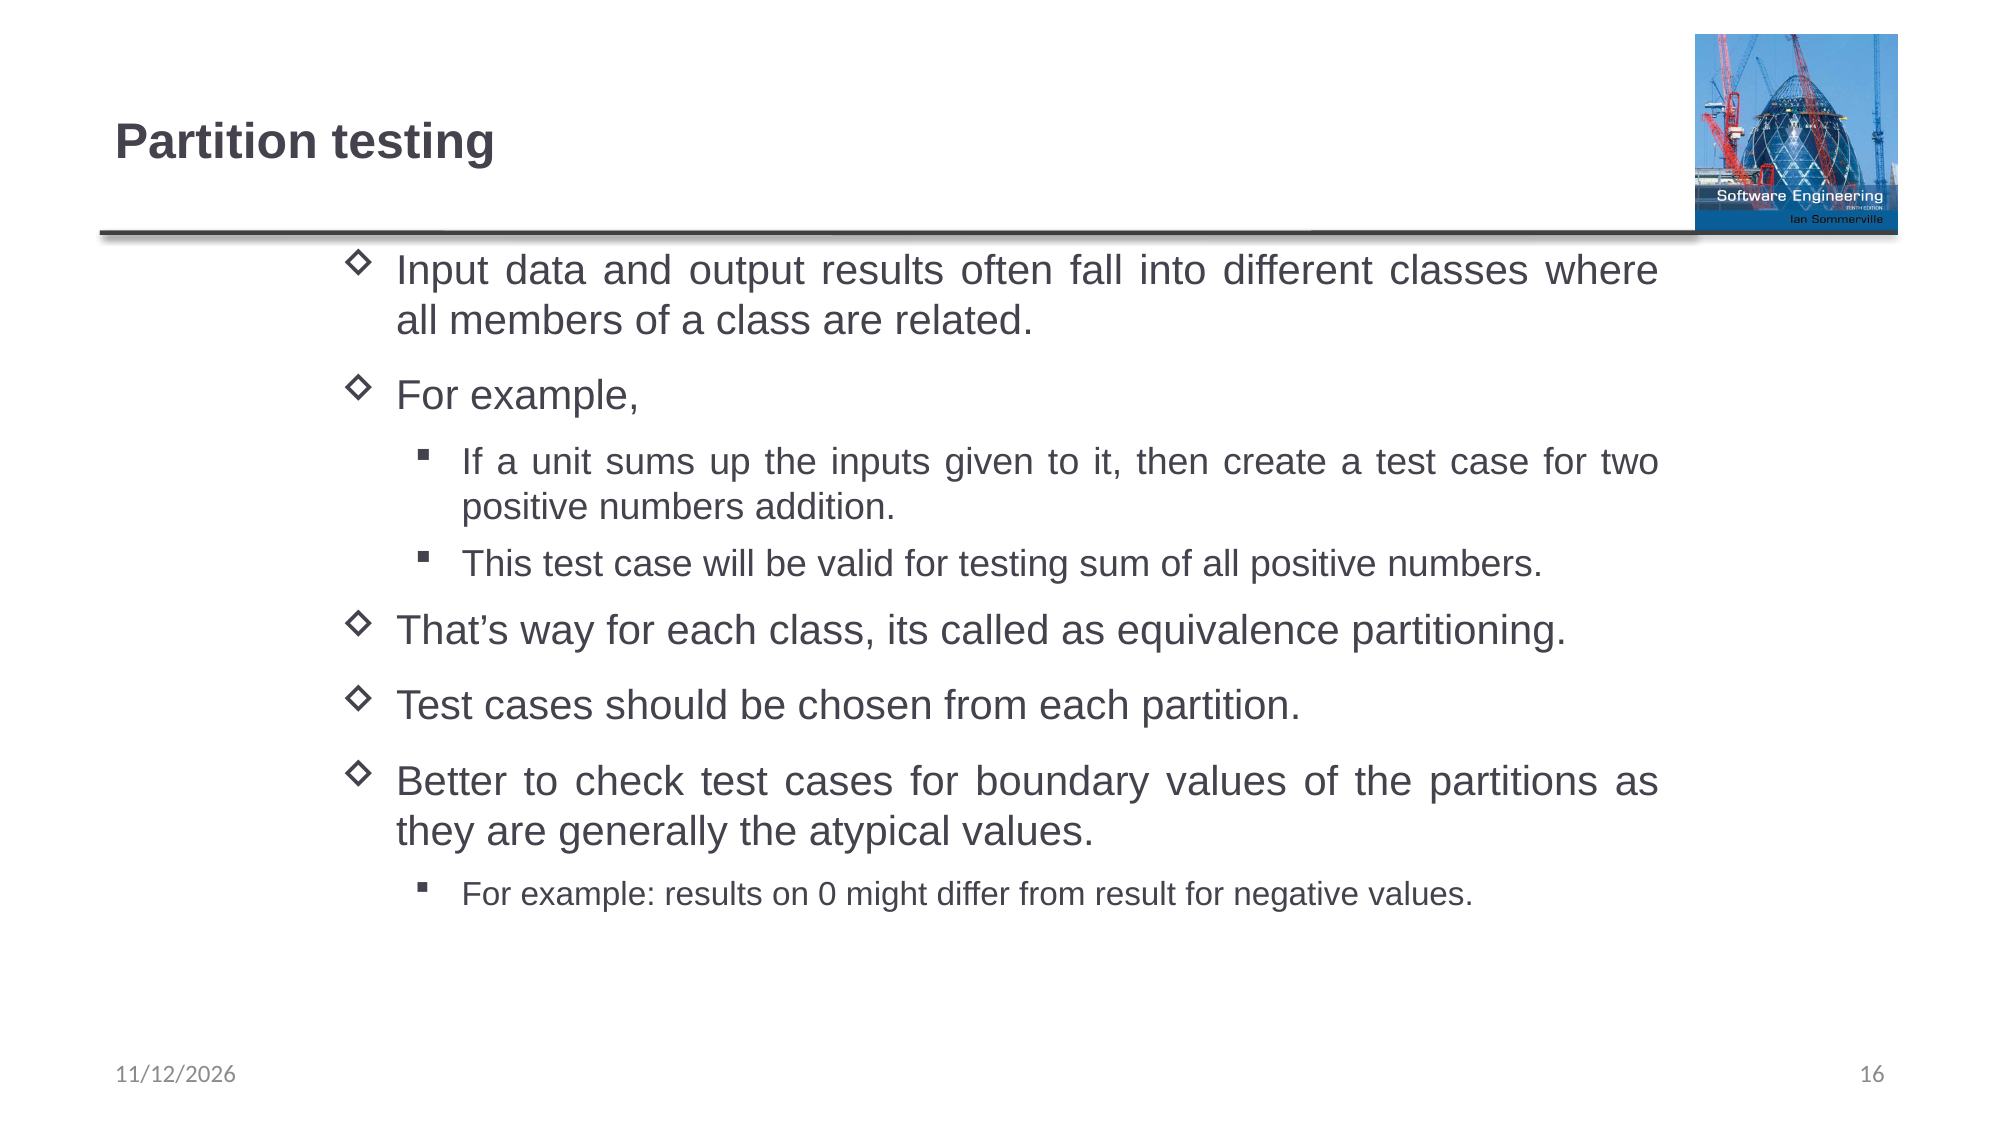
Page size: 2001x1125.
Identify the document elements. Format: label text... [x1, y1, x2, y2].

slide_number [99, 1042, 567, 1103]
slide_number 16 [1433, 1042, 1900, 1103]
list Input data and output results often fall into different classes where all members of a class are related. For example, If a unit sums up the inputs given to it, then create a test case for two positive numbers addition. This test case will be valid for testing sum of all positive numbers. That’s way for each class, its called as equivalence partitioning. Test cases should be chosen from each partition. Better to check test cases for boundary values of the partitions as they are generally the atypical values. For example: results on 0 might differ from result for negative values. [324, 235, 1675, 978]
title Partition testing [99, 44, 1696, 233]
picture [1695, 34, 1898, 230]
